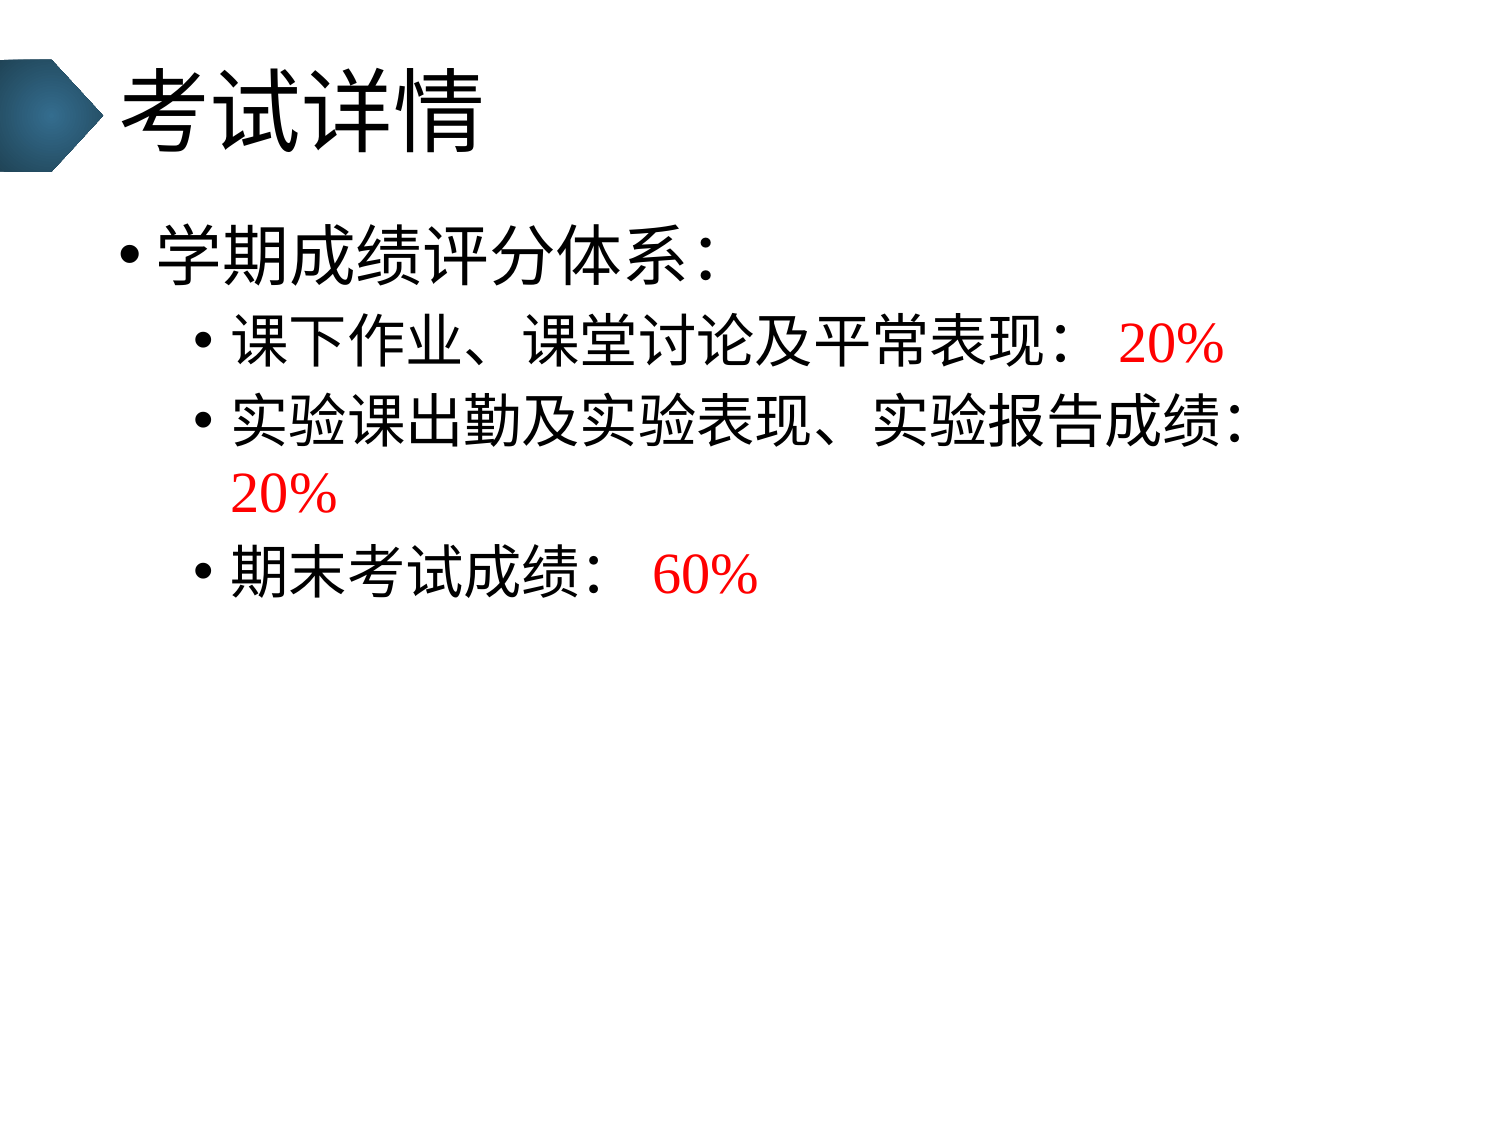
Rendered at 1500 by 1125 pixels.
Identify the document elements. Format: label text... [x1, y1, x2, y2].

title 考试详情 [103, 37, 1397, 194]
list 学期成绩评分体系： 课下作业、课堂讨论及平常表现：20% 实验课出勤及实验表现、实验报告成绩：20% 期末考试成绩：60% [103, 206, 1397, 1014]
